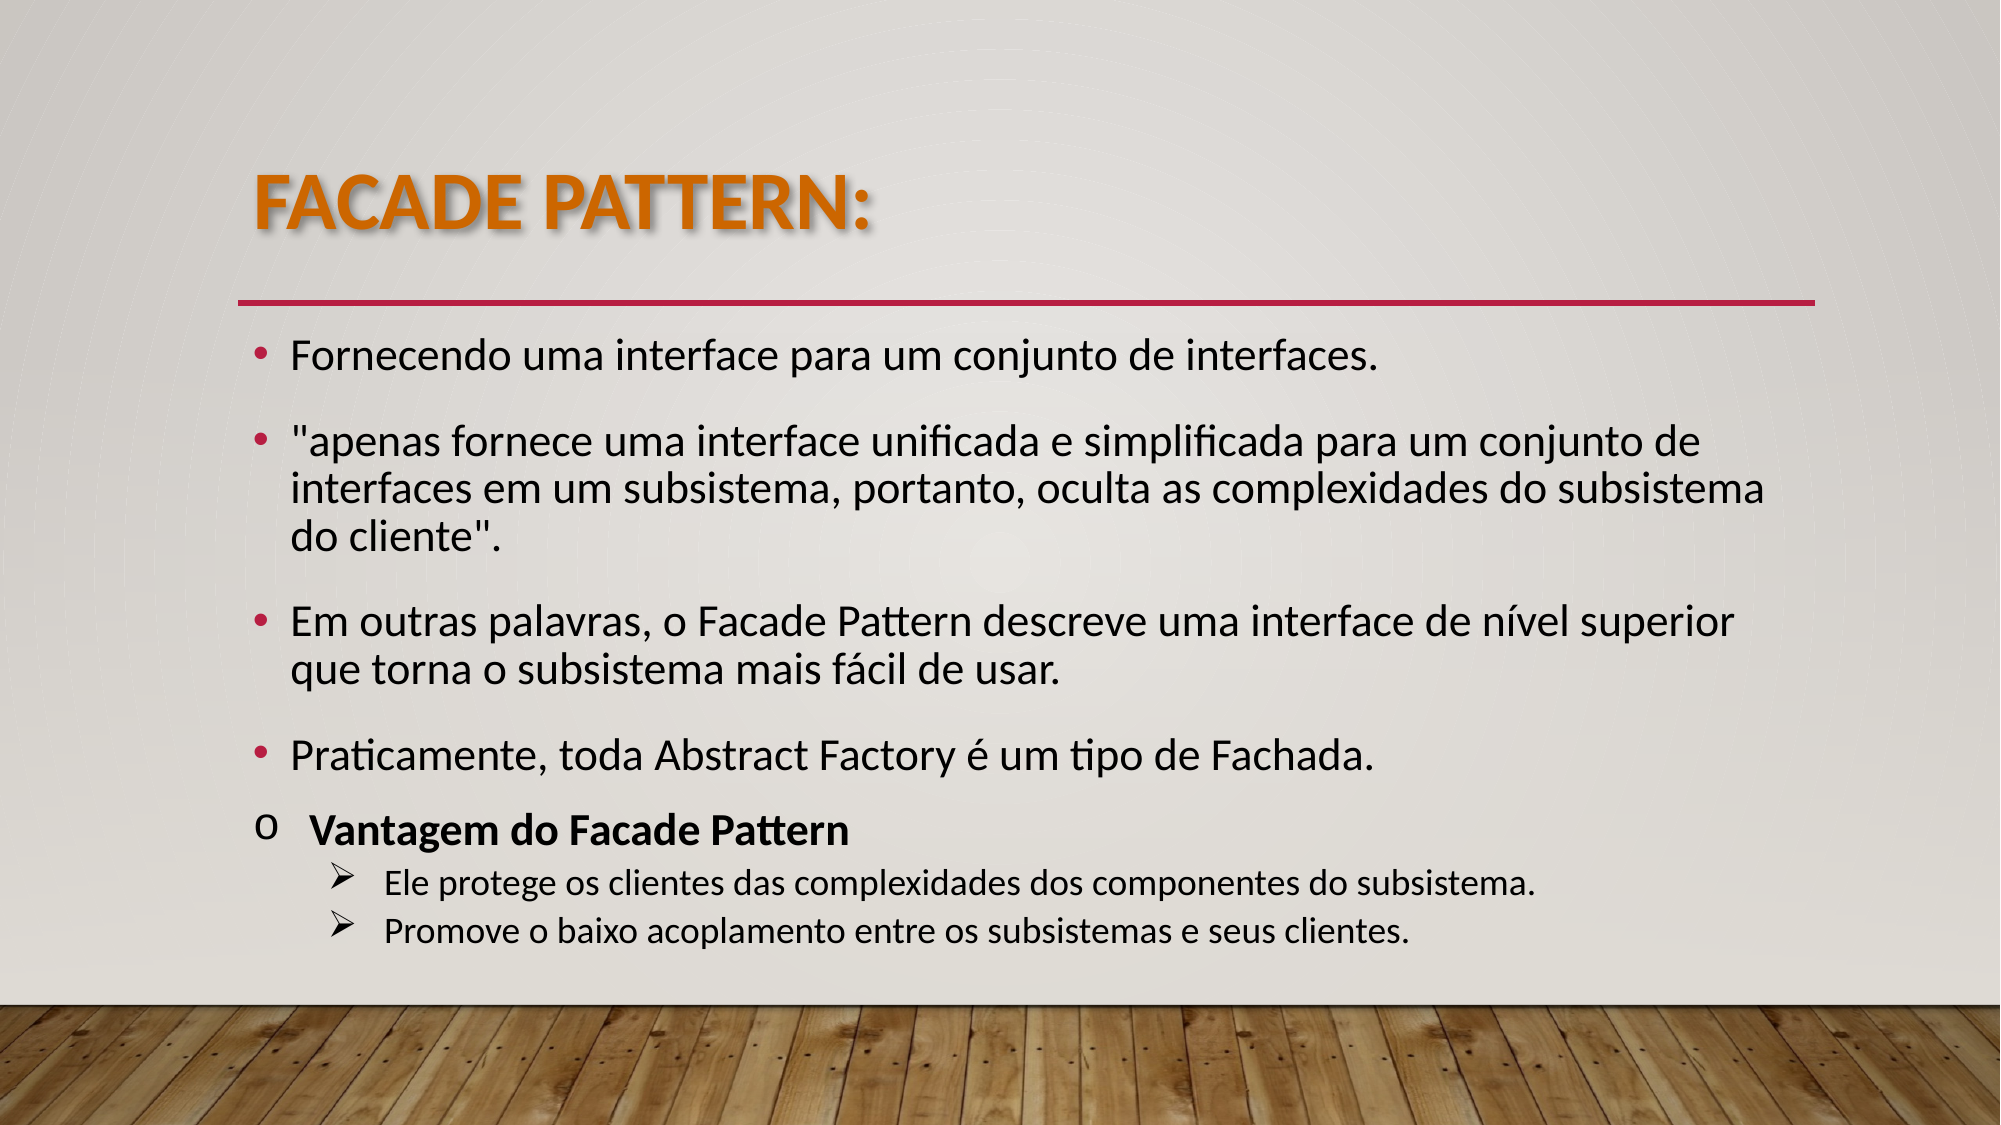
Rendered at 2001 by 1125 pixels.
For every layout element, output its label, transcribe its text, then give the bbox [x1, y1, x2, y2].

text_box Fornecendo uma interface para um conjunto de interfaces. "apenas fornece uma interface unificada e simplificada para um conjunto de interfaces em um subsistema, portanto, oculta as complexidades do subsistema do cliente". Em outras palavras, o Facade Pattern descreve uma interface de nível superior que torna o subsistema mais fácil de usar. Praticamente, toda Abstract Factory é um tipo de Fachada. Vantagem do Facade Pattern Ele protege os clientes das complexidades dos componentes do subsistema. Promove o baixo acoplamento entre os subsistemas e seus clientes. [238, 325, 1814, 959]
picture [0, 1005, 2000, 1125]
title Facade Pattern: [238, 131, 1814, 305]
